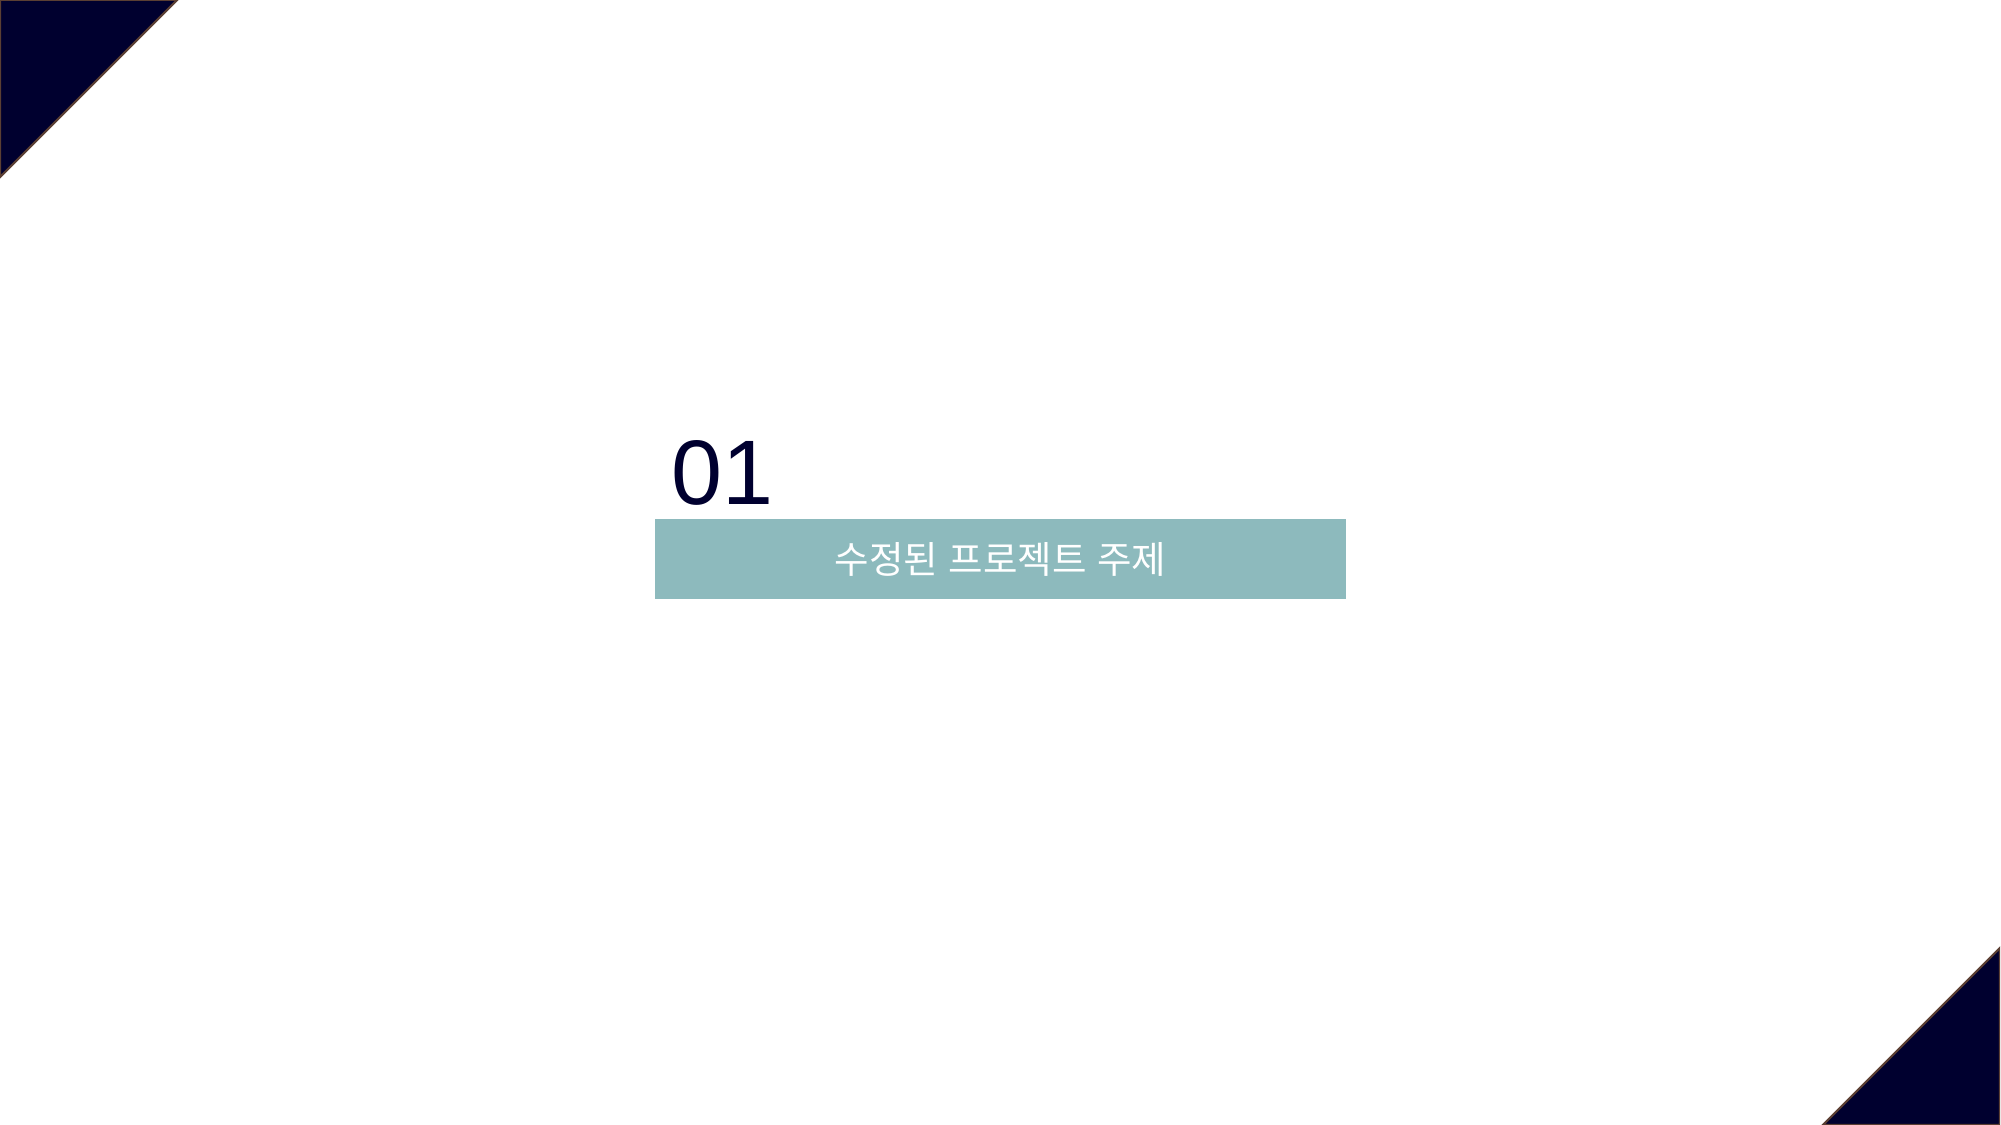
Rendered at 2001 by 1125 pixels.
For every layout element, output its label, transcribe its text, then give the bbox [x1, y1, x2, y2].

text_box 수정된 프로젝트 주제 [656, 519, 1346, 598]
text_box 01 [656, 405, 1346, 519]
